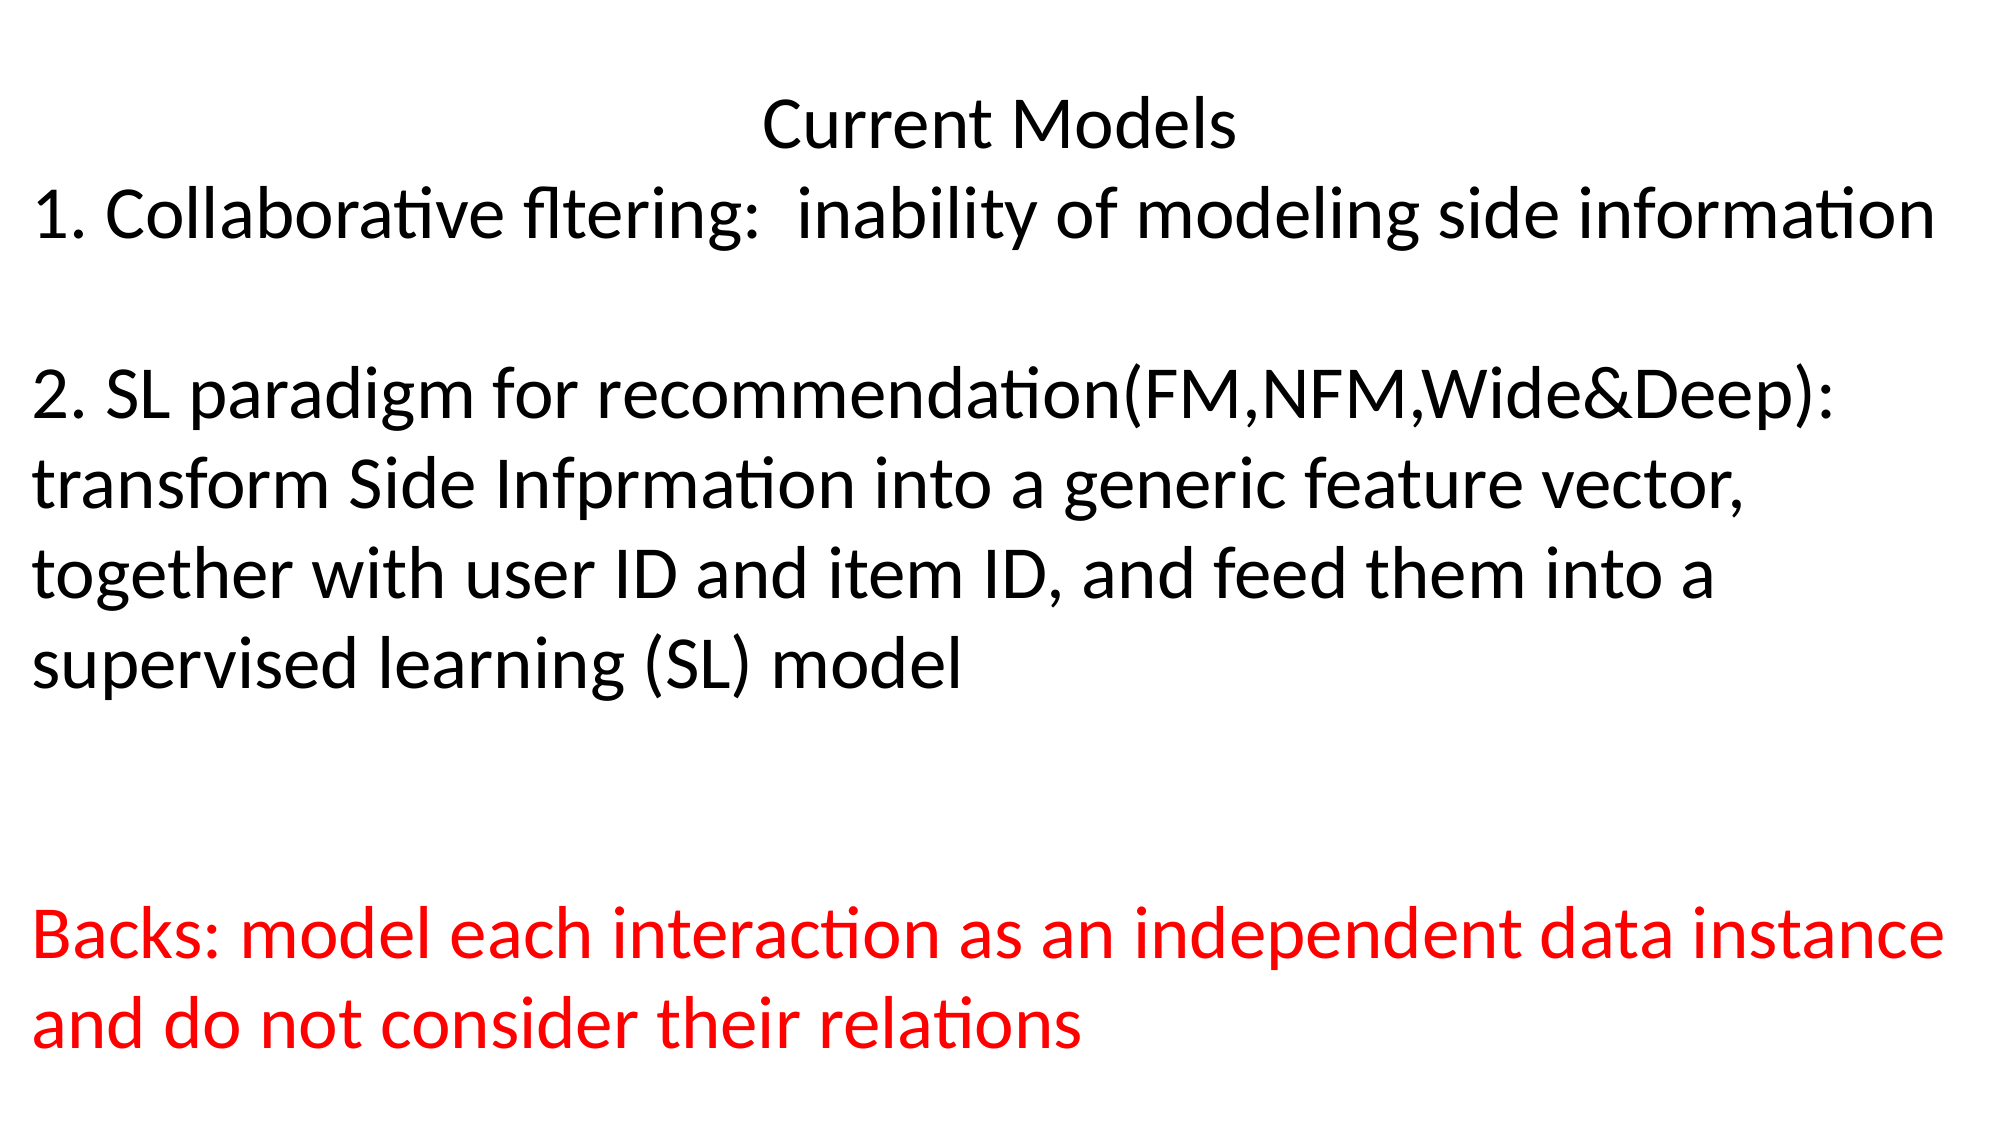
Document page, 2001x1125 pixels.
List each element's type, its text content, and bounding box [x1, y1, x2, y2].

text_box Current Models 1. Collaborative fltering: inability of modeling side information 2. SL paradigm for recommendation(FM,NFM,Wide&Deep): transform Side Infprmation into a generic feature vector, together with user ID and item ID, and feed them into a supervised learning (SL) model Backs: model each interaction as an independent data instance and do not consider their relations [16, 66, 1984, 1071]
